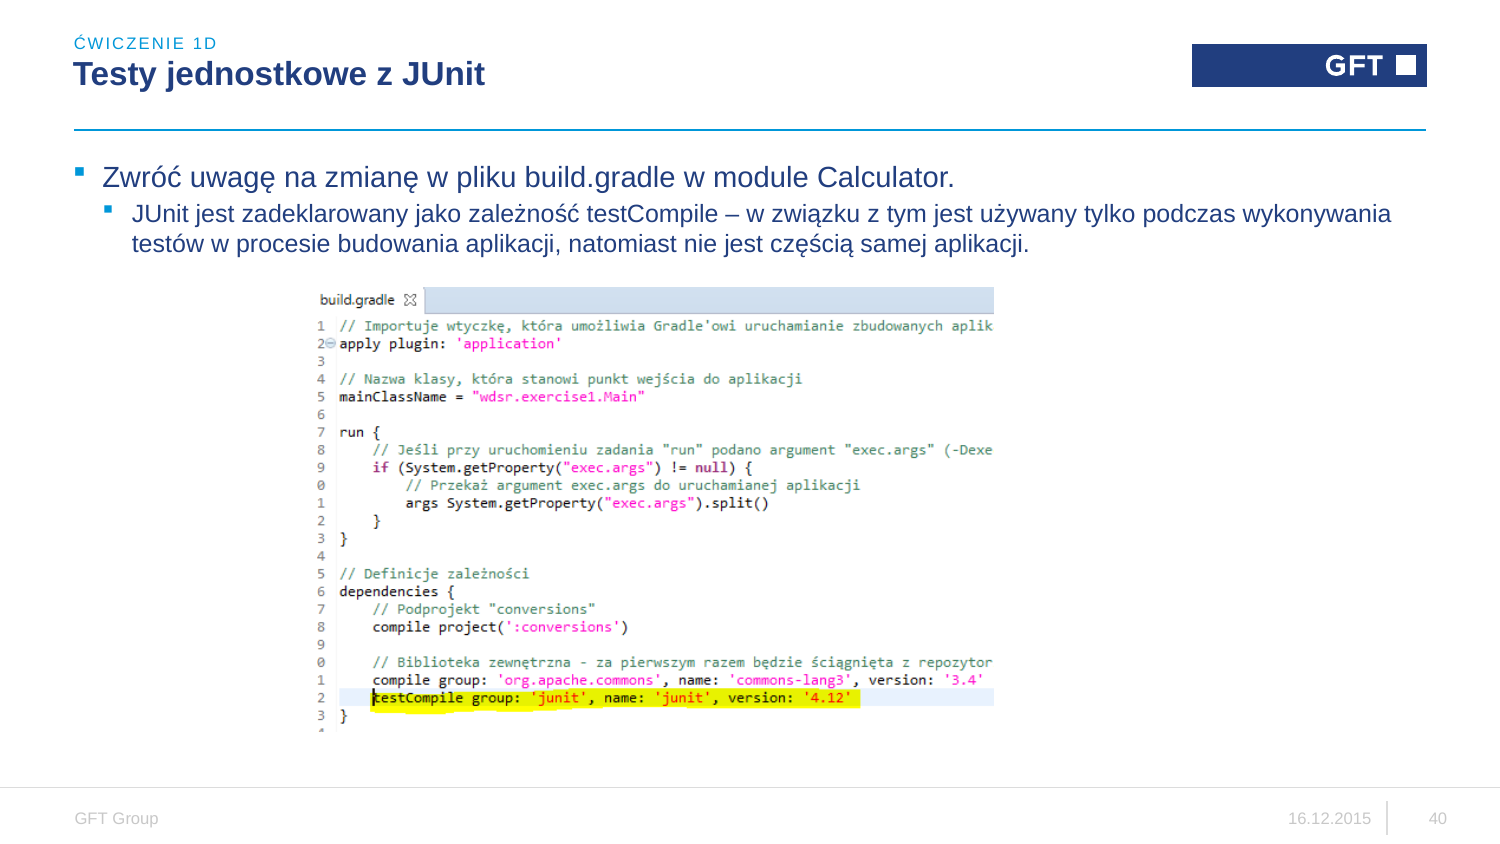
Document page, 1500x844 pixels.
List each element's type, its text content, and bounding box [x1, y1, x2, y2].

list ĆWICZENIE 1D [73, 32, 1172, 53]
list Zwróć uwagę na zmianę w pliku build.gradle w module Calculator. JUnit jest zadeklarowany jako zależność testCompile – w związku z tym jest używany tylko podczas wykonywania testów w procesie budowania aplikacji, natomiast nie jest częścią samej aplikacji. [72, 158, 1444, 258]
title Testy jednostkowe z JUnit [72, 56, 1171, 94]
picture [317, 287, 994, 732]
